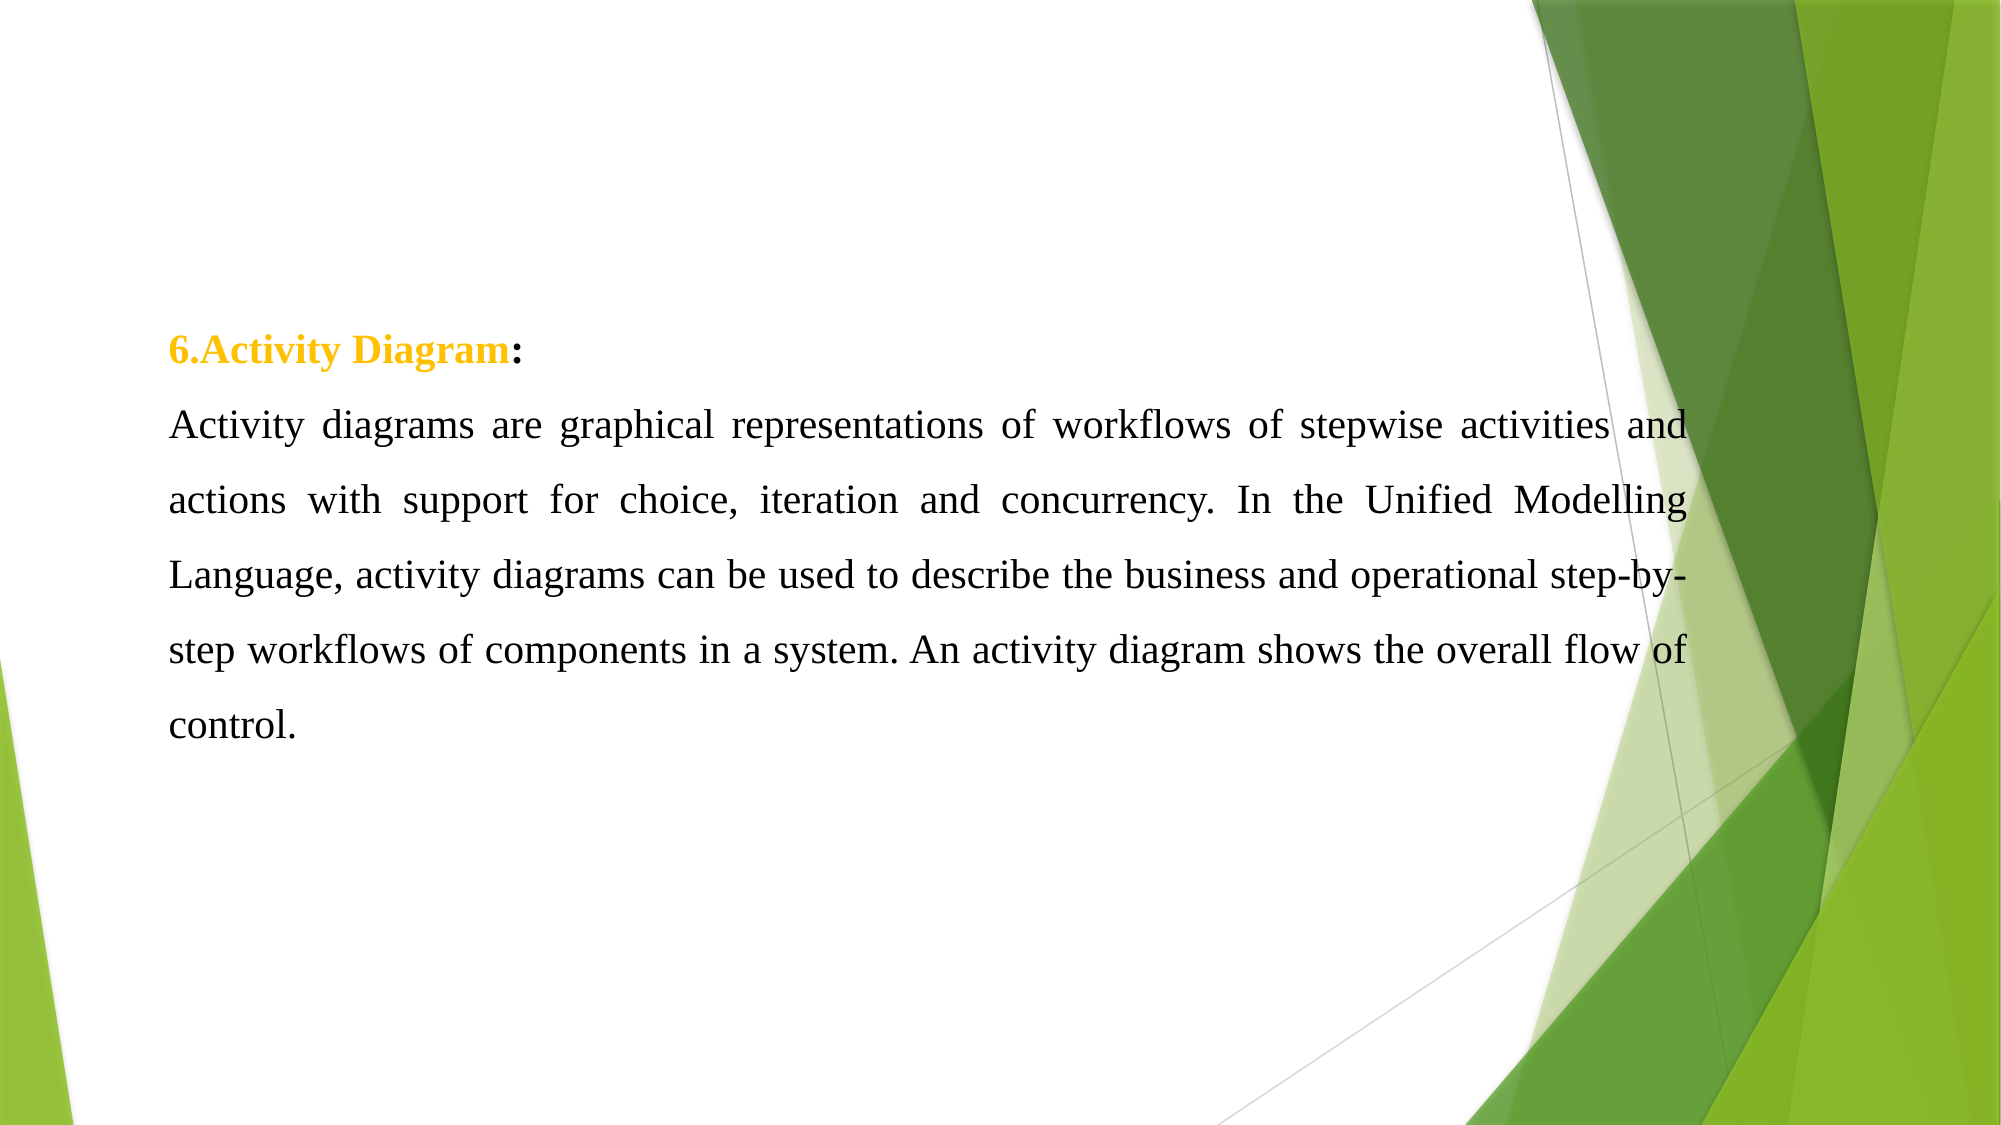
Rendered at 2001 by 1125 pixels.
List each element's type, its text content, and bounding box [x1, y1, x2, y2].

text_box 6.Activity Diagram: Activity diagrams are graphical representations of workflows of stepwise activities and actions with support for choice, iteration and concurrency. In the Unified Modelling Language, activity diagrams can be used to describe the business and operational step-by-step workflows of components in a system. An activity diagram shows the overall flow of control. [153, 264, 1704, 755]
text_box [223, 51, 1634, 205]
